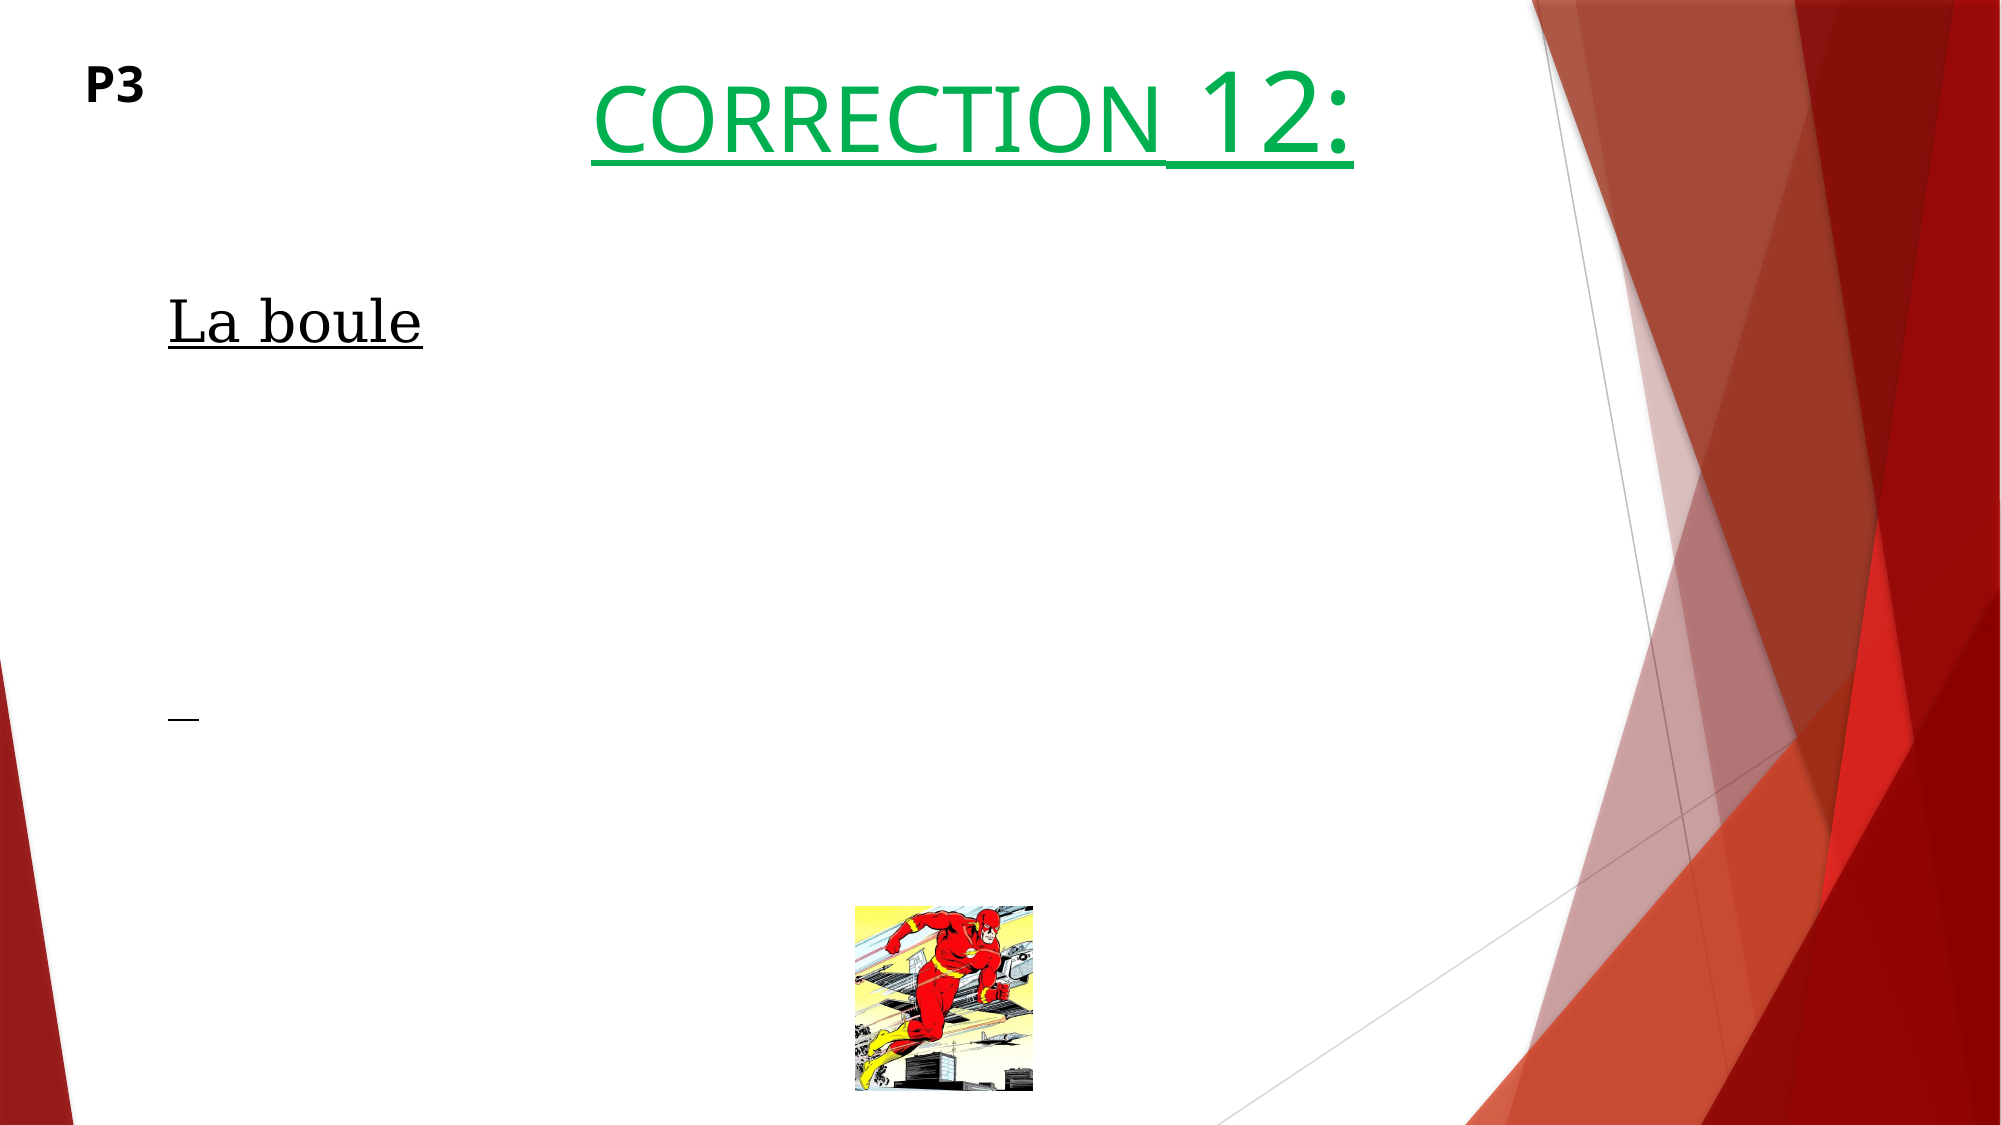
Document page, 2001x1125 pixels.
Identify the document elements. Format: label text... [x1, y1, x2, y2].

picture [854, 905, 1033, 1092]
title [98, 317, 1612, 834]
text_box CORRECTION 12: [471, 32, 1474, 183]
text_box P3 [70, 45, 500, 120]
